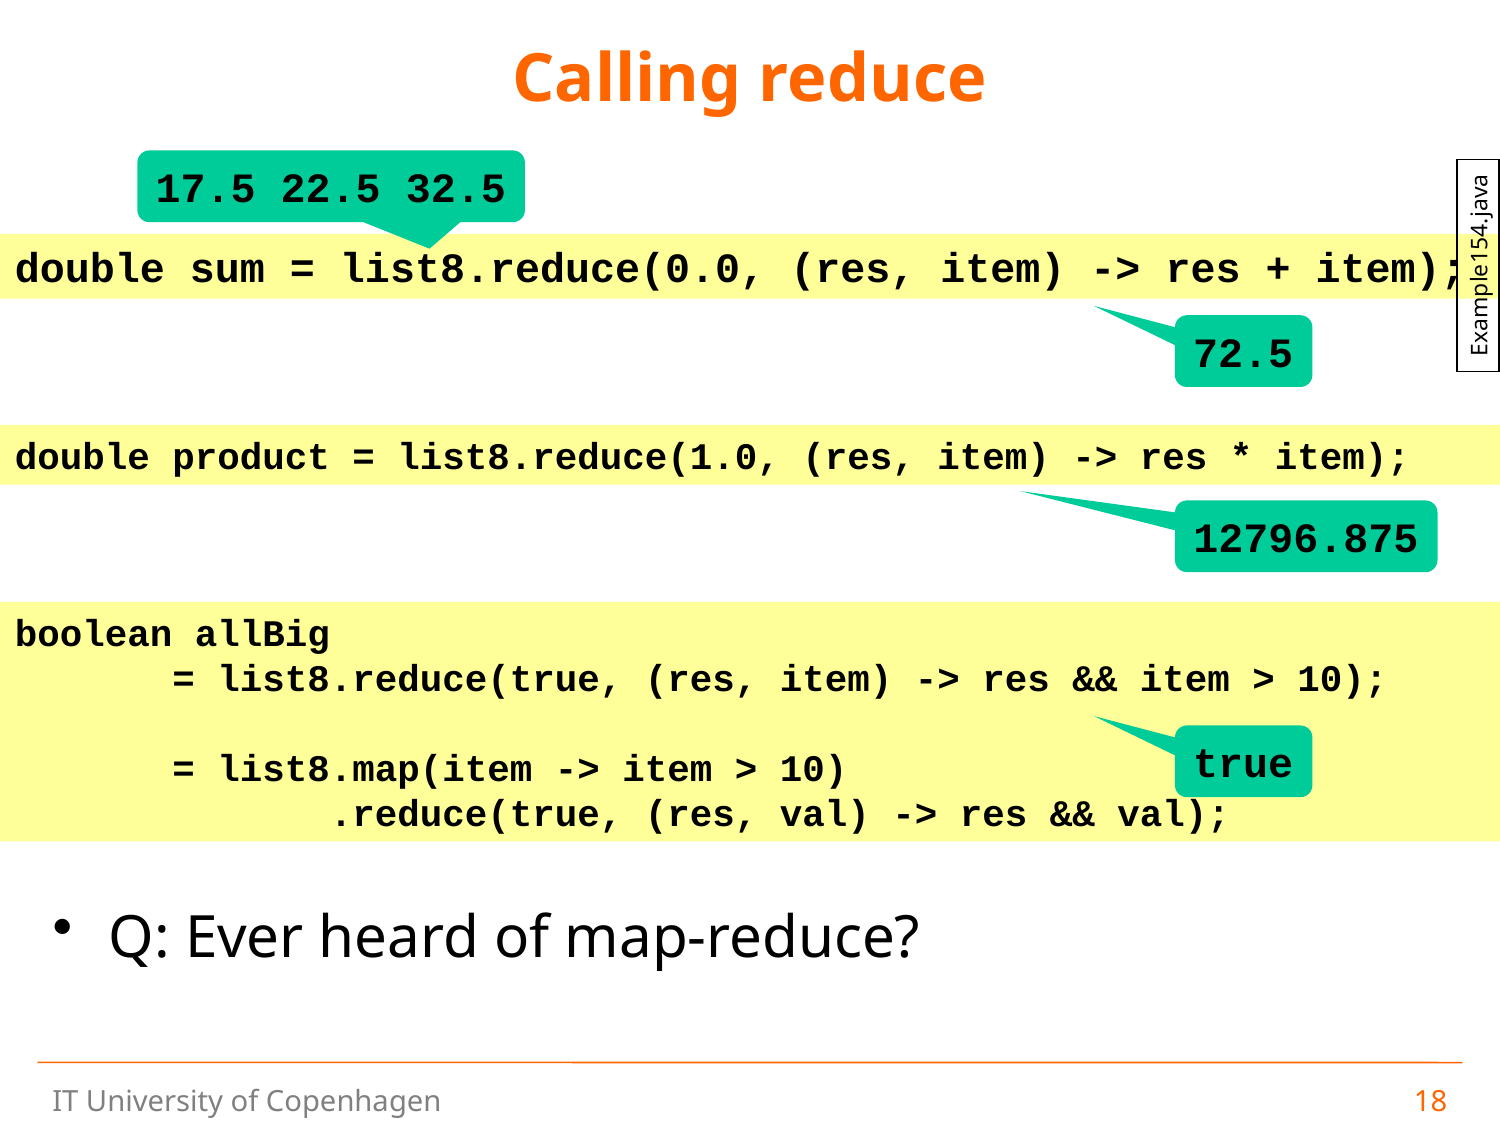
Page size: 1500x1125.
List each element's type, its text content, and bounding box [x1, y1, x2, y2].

title Calling reduce [37, 0, 1463, 150]
text_box Example154.java [1457, 159, 1500, 372]
slide_number 18 [1362, 1074, 1463, 1125]
text_box double product = list8.reduce(1.0, (res, item) -> res * item); [0, 424, 1500, 485]
list Q: Ever heard of map-reduce? [37, 891, 1463, 1063]
text_box boolean allBig = list8.reduce(true, (res, item) -> res && item > 10); = list8.map(item -> item > 10) .reduce(true, (res, val) -> res && val); [0, 601, 1500, 842]
text_box 12796.875 [1020, 491, 1438, 573]
text_box 17.5 22.5 32.5 [137, 150, 525, 249]
text_box double sum = list8.reduce(0.0, (res, item) -> res + item); [0, 233, 1457, 299]
text_box 72.5 [1093, 305, 1313, 387]
text_box true [1093, 716, 1313, 798]
